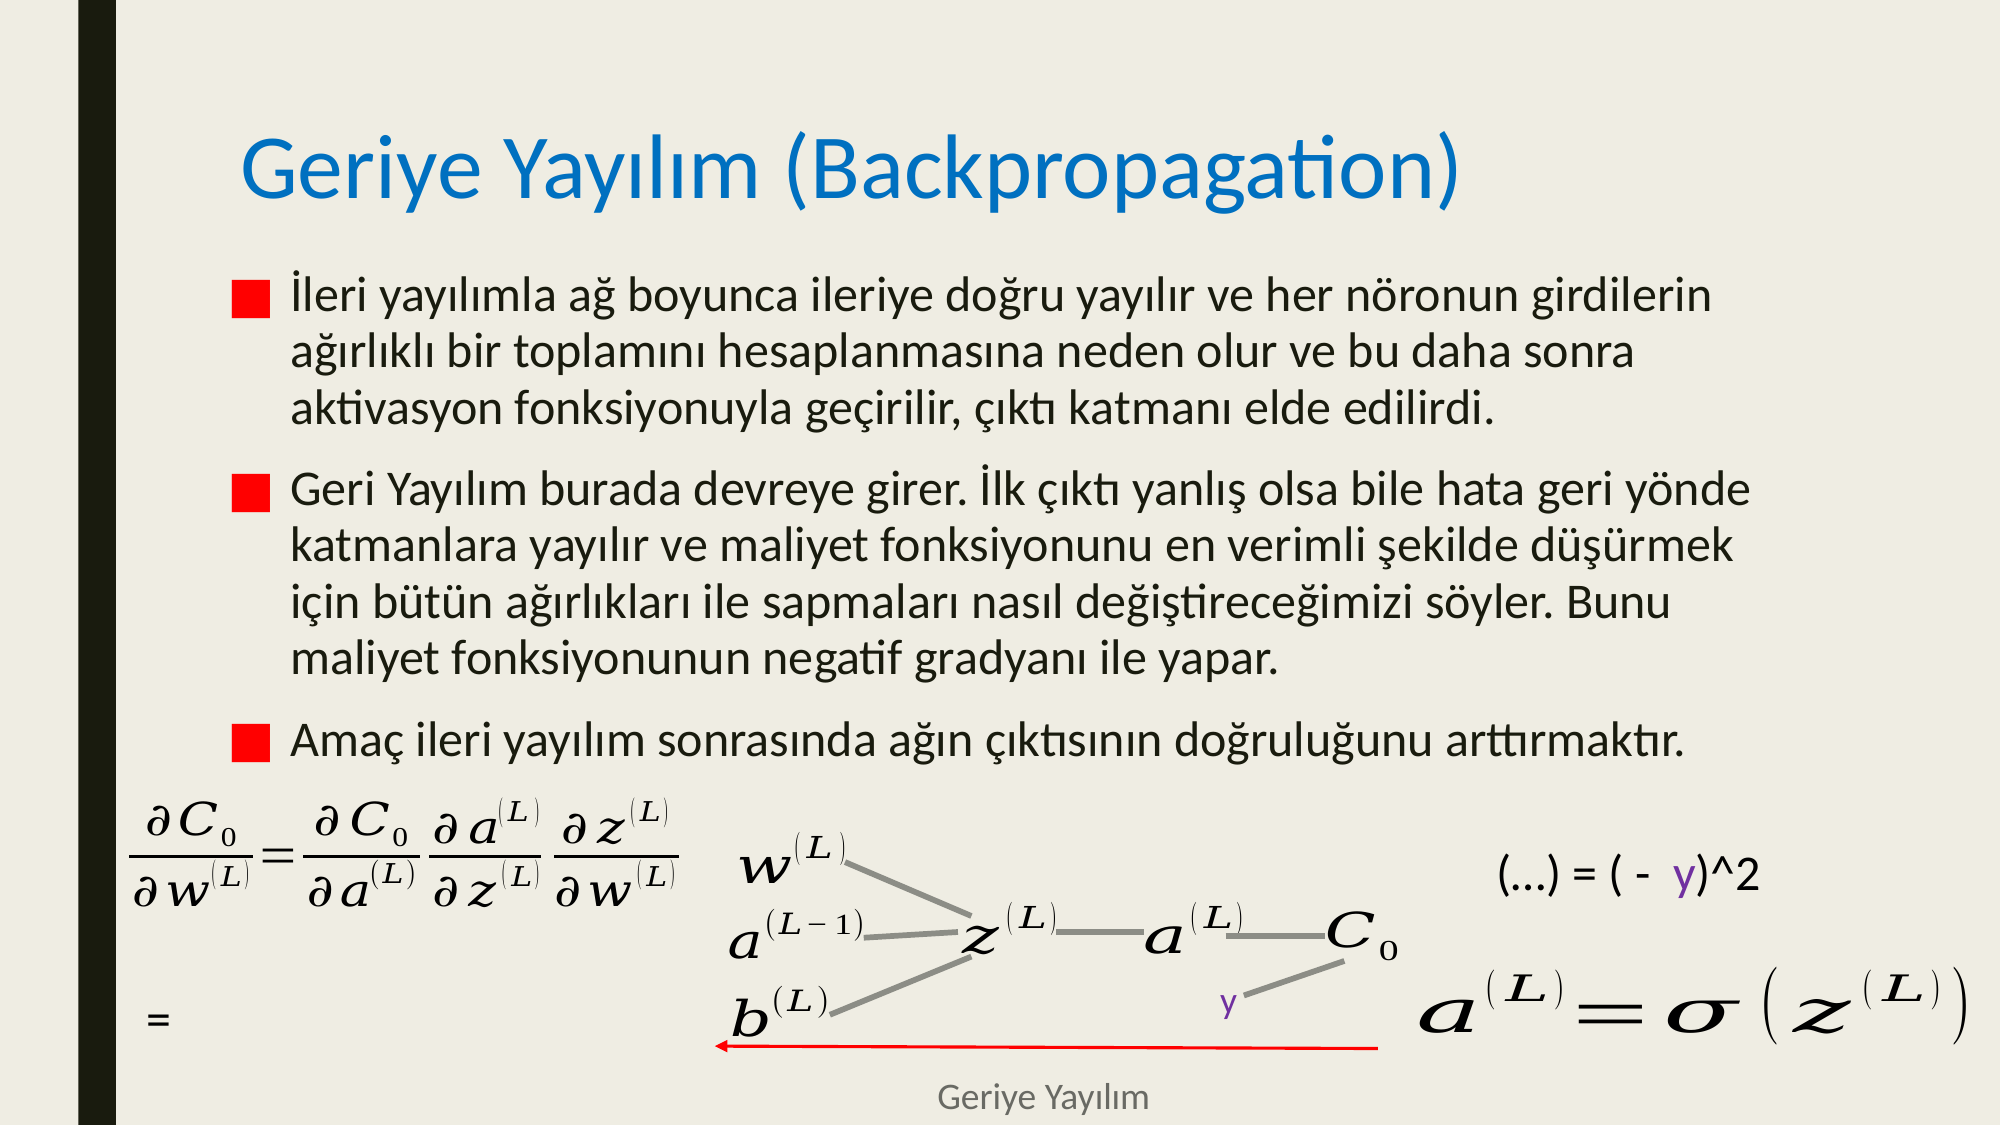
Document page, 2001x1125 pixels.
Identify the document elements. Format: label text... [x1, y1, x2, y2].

text_box y [1205, 968, 1253, 1029]
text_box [829, 956, 972, 1015]
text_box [844, 861, 972, 916]
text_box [1243, 960, 1345, 996]
title Geriye Yayılım (Backpropagation) [225, 112, 1800, 357]
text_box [863, 931, 958, 938]
list İleri yayılımla ağ boyunca ileriye doğru yayılır ve her nöronun girdilerin ağırlıklı bir toplamını hesaplanmasına neden olur ve bu daha sonra aktivasyon fonksiyonuyla geçirilir, çıktı katmanı elde edilirdi. Geri Yayılım burada devreye girer. İlk çıktı yanlış olsa bile hata geri yönde katmanlara yayılır ve maliyet fonksiyonunu en verimli şekilde düşürmek için bütün ağırlıkları ile sapmaları nasıl değiştireceğimizi söyler. Bunu maliyet fonksiyonunun negatif gradyanı ile yapar. Amaç ileri yayılım sonrasında ağın çıktısının doğruluğunu arttırmaktır. [212, 258, 1788, 847]
text_box Geriye Yayılım [922, 1064, 1166, 1125]
